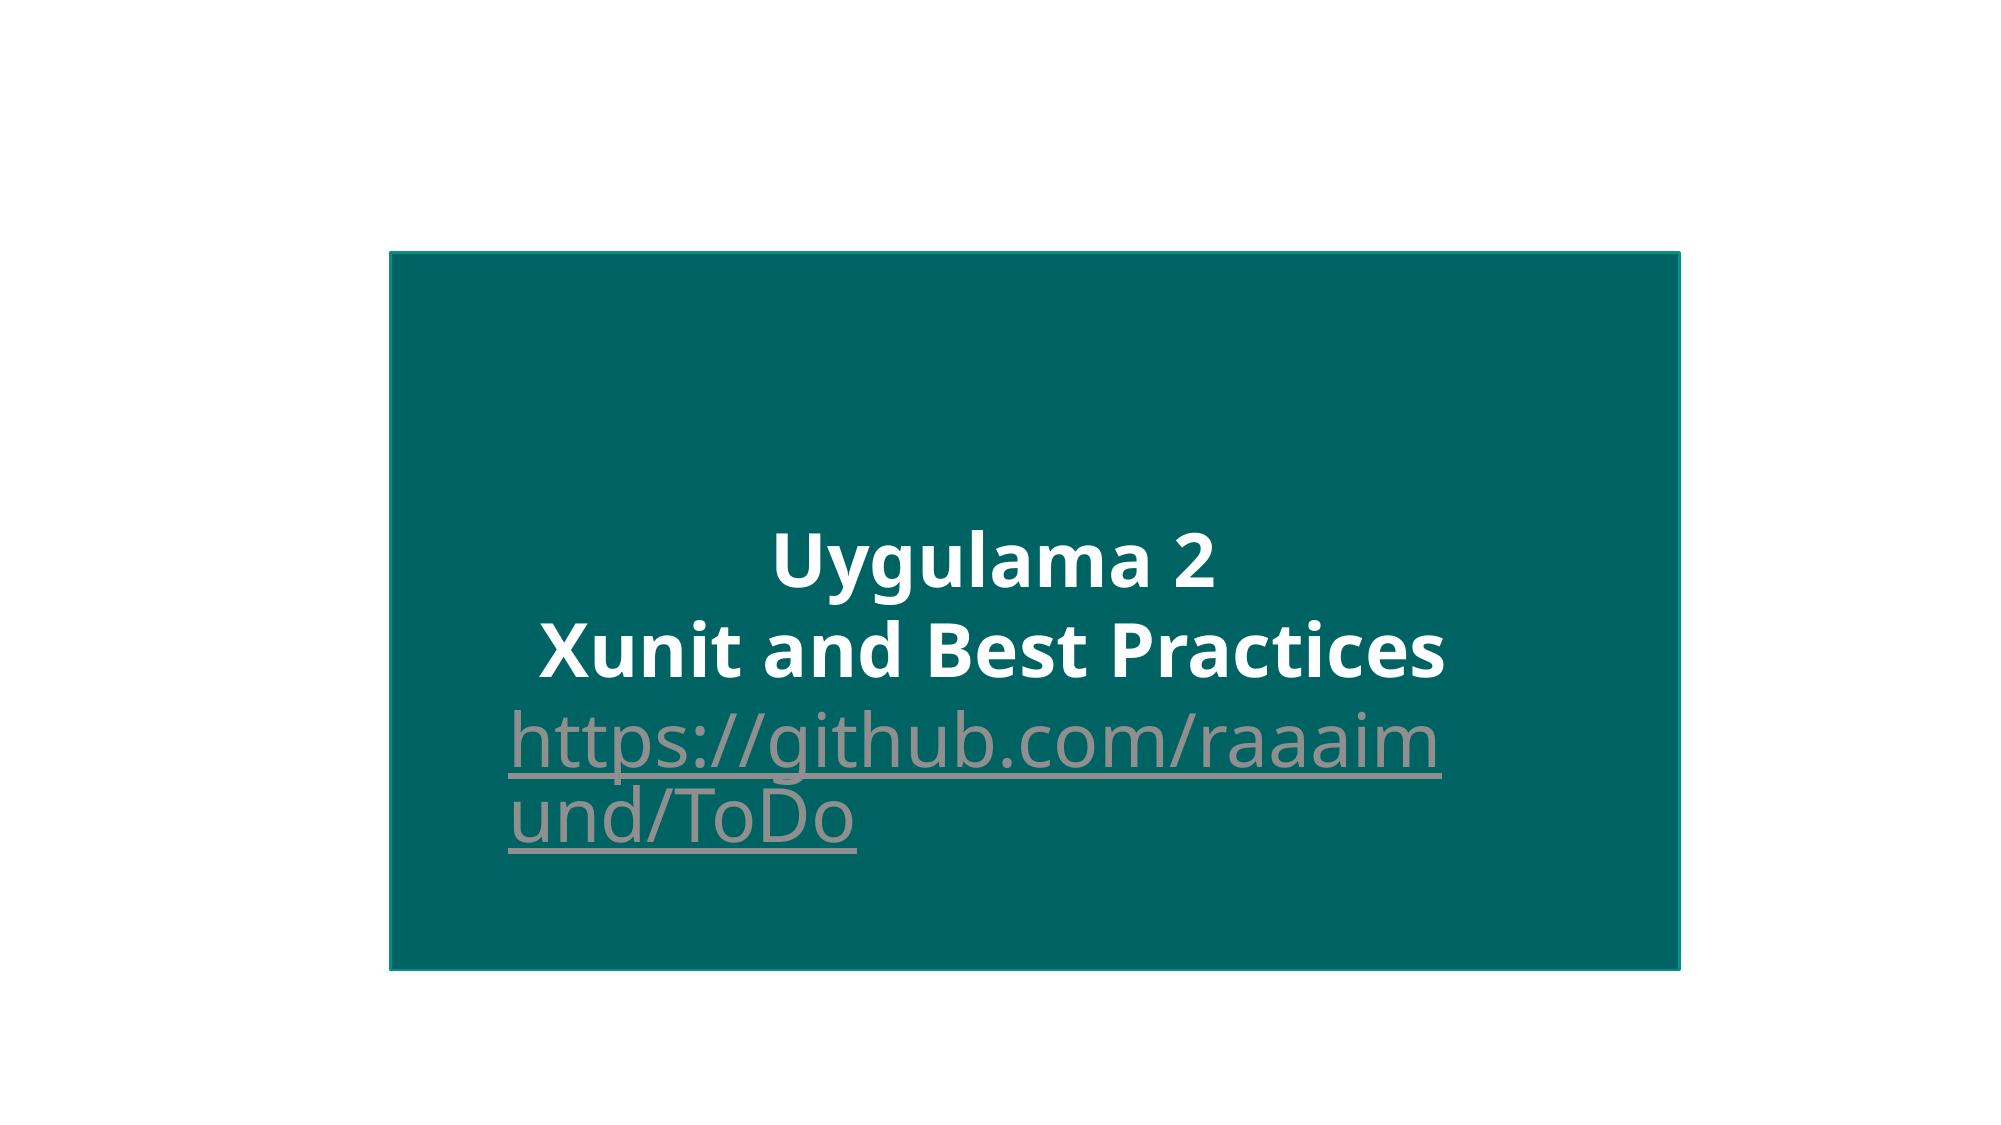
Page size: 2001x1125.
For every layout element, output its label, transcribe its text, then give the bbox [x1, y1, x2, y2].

text_box Uygulama 2 Xunit and Best Practices https://github.com/raaaimund/ToDo [493, 505, 1494, 803]
text_box [389, 251, 1681, 971]
